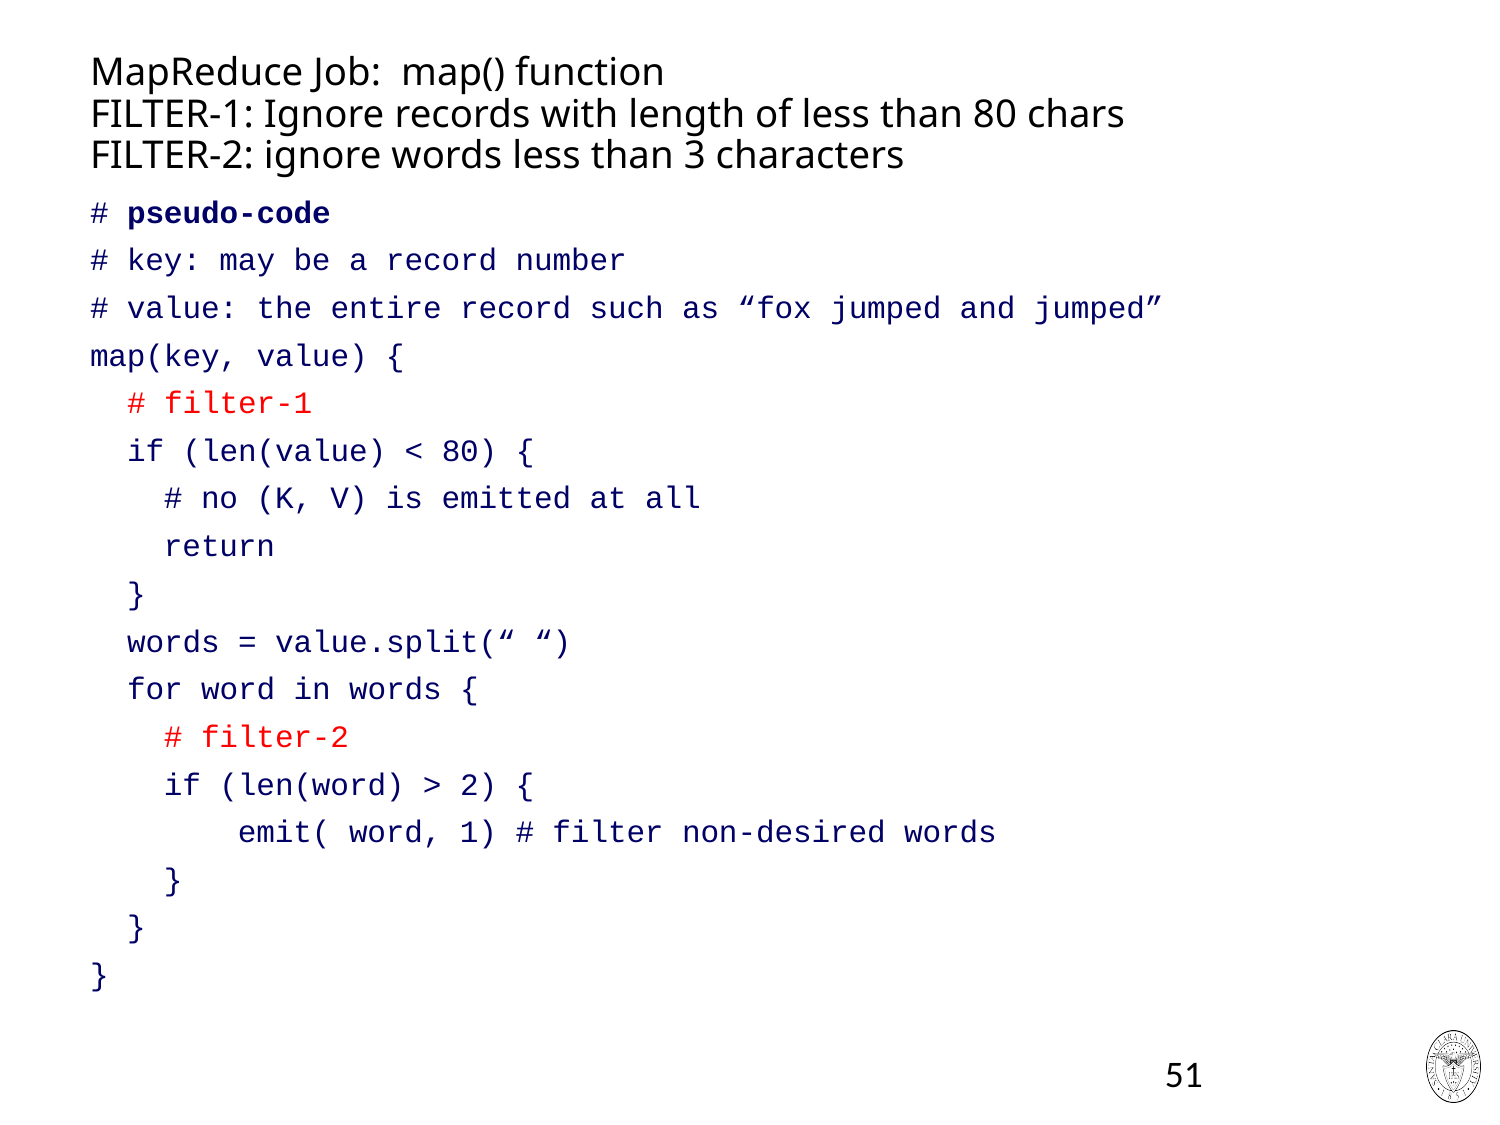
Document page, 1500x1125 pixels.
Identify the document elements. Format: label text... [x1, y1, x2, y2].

picture [1426, 1030, 1481, 1042]
slide_number 51 [1149, 1042, 1500, 1103]
list # pseudo-code # key: may be a record number # value: the entire record such as “fox jumped and jumped” map(key, value) { # filter-1 if (len(value) < 80) { # no (K, V) is emitted at all return } words = value.split(“ “) for word in words { # filter-2 if (len(word) > 2) { emit( word, 1) # filter non-desired words } } } [75, 184, 1425, 1005]
title MapReduce Job: map() function FILTER-1: Ignore records with length of less than 80 chars FILTER-2: ignore words less than 3 characters [75, 45, 1425, 184]
